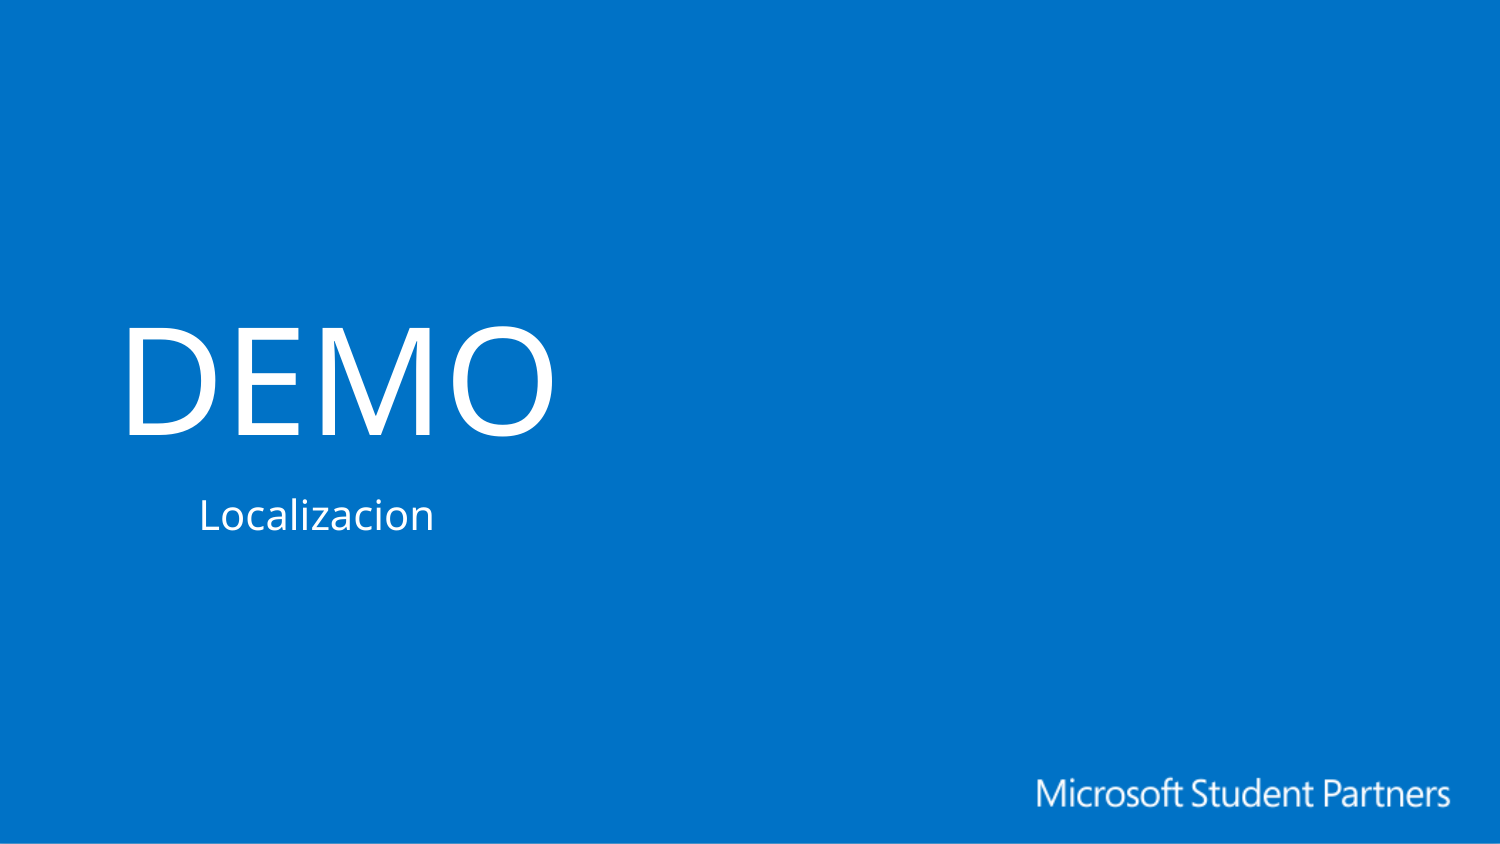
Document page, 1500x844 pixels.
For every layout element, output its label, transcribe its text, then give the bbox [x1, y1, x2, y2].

list Localizacion [183, 495, 1385, 547]
title DEMO [100, 313, 1385, 494]
picture [988, 741, 1500, 844]
